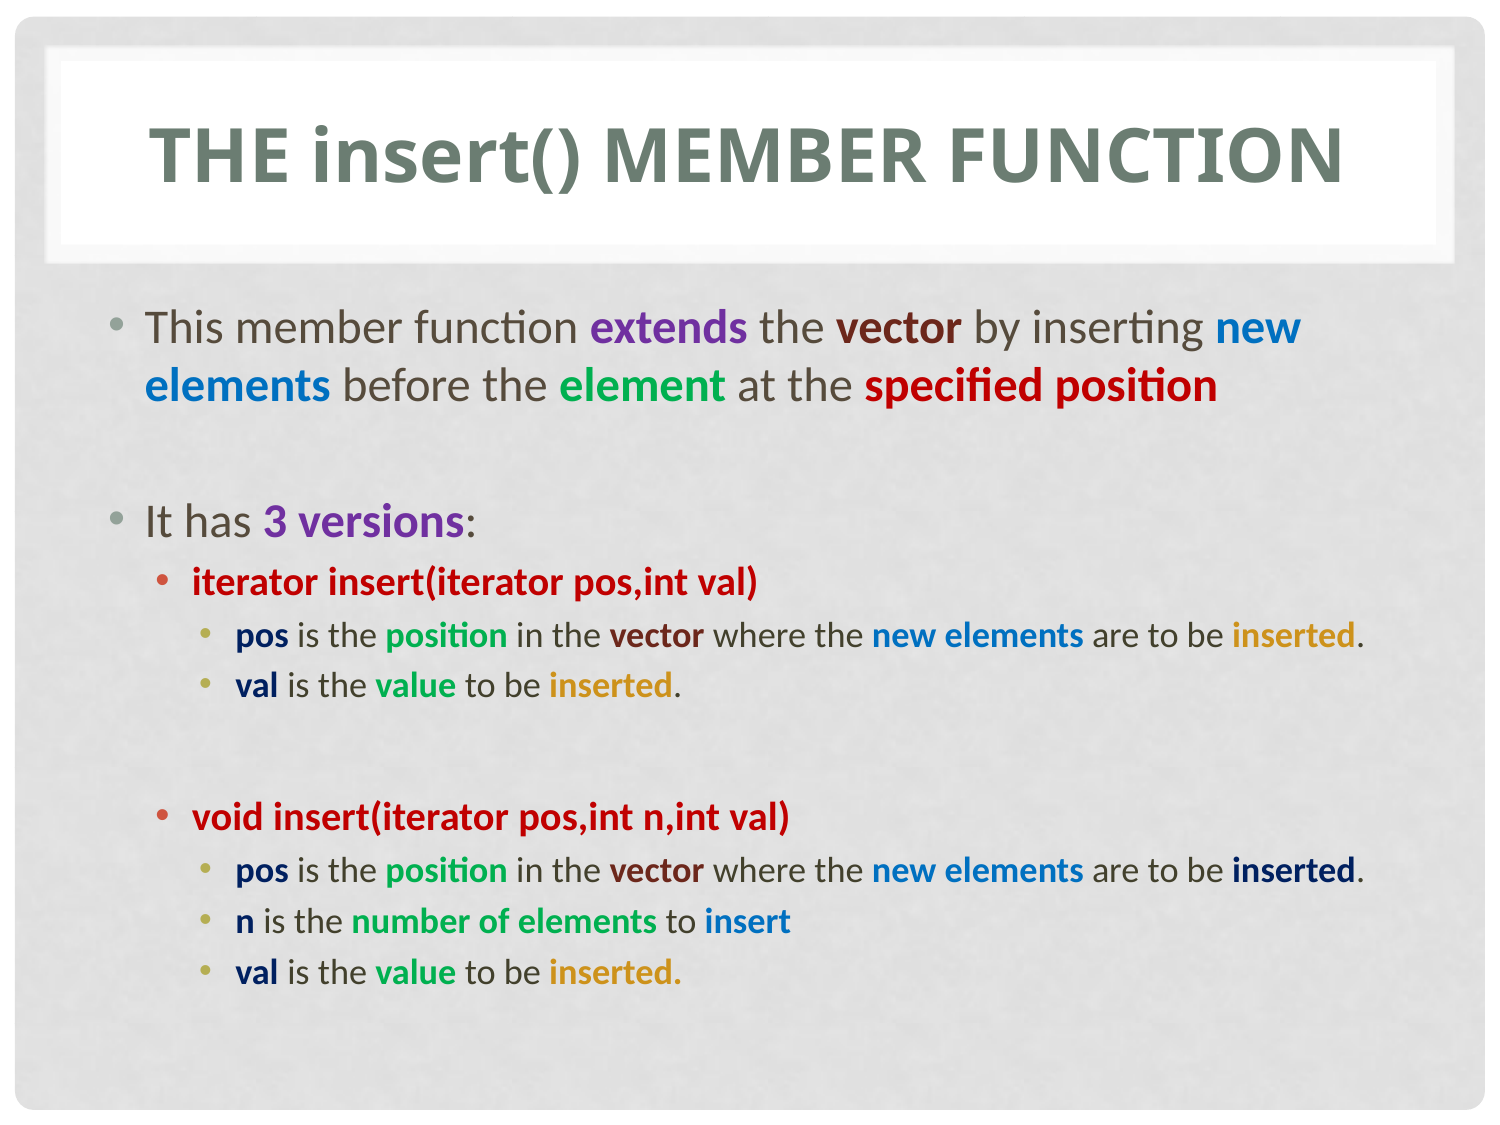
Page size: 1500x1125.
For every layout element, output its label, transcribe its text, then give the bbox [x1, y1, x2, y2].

title The insert() member function [69, 66, 1425, 238]
list This member function extends the vector by inserting new elements before the element at the specified position It has 3 versions: iterator insert(iterator pos,int val) pos is the position in the vector where the new elements are to be inserted. val is the value to be inserted. void insert(iterator pos,int n,int val) pos is the position in the vector where the new elements are to be inserted. n is the number of elements to insert val is the value to be inserted. [75, 287, 1425, 1005]
